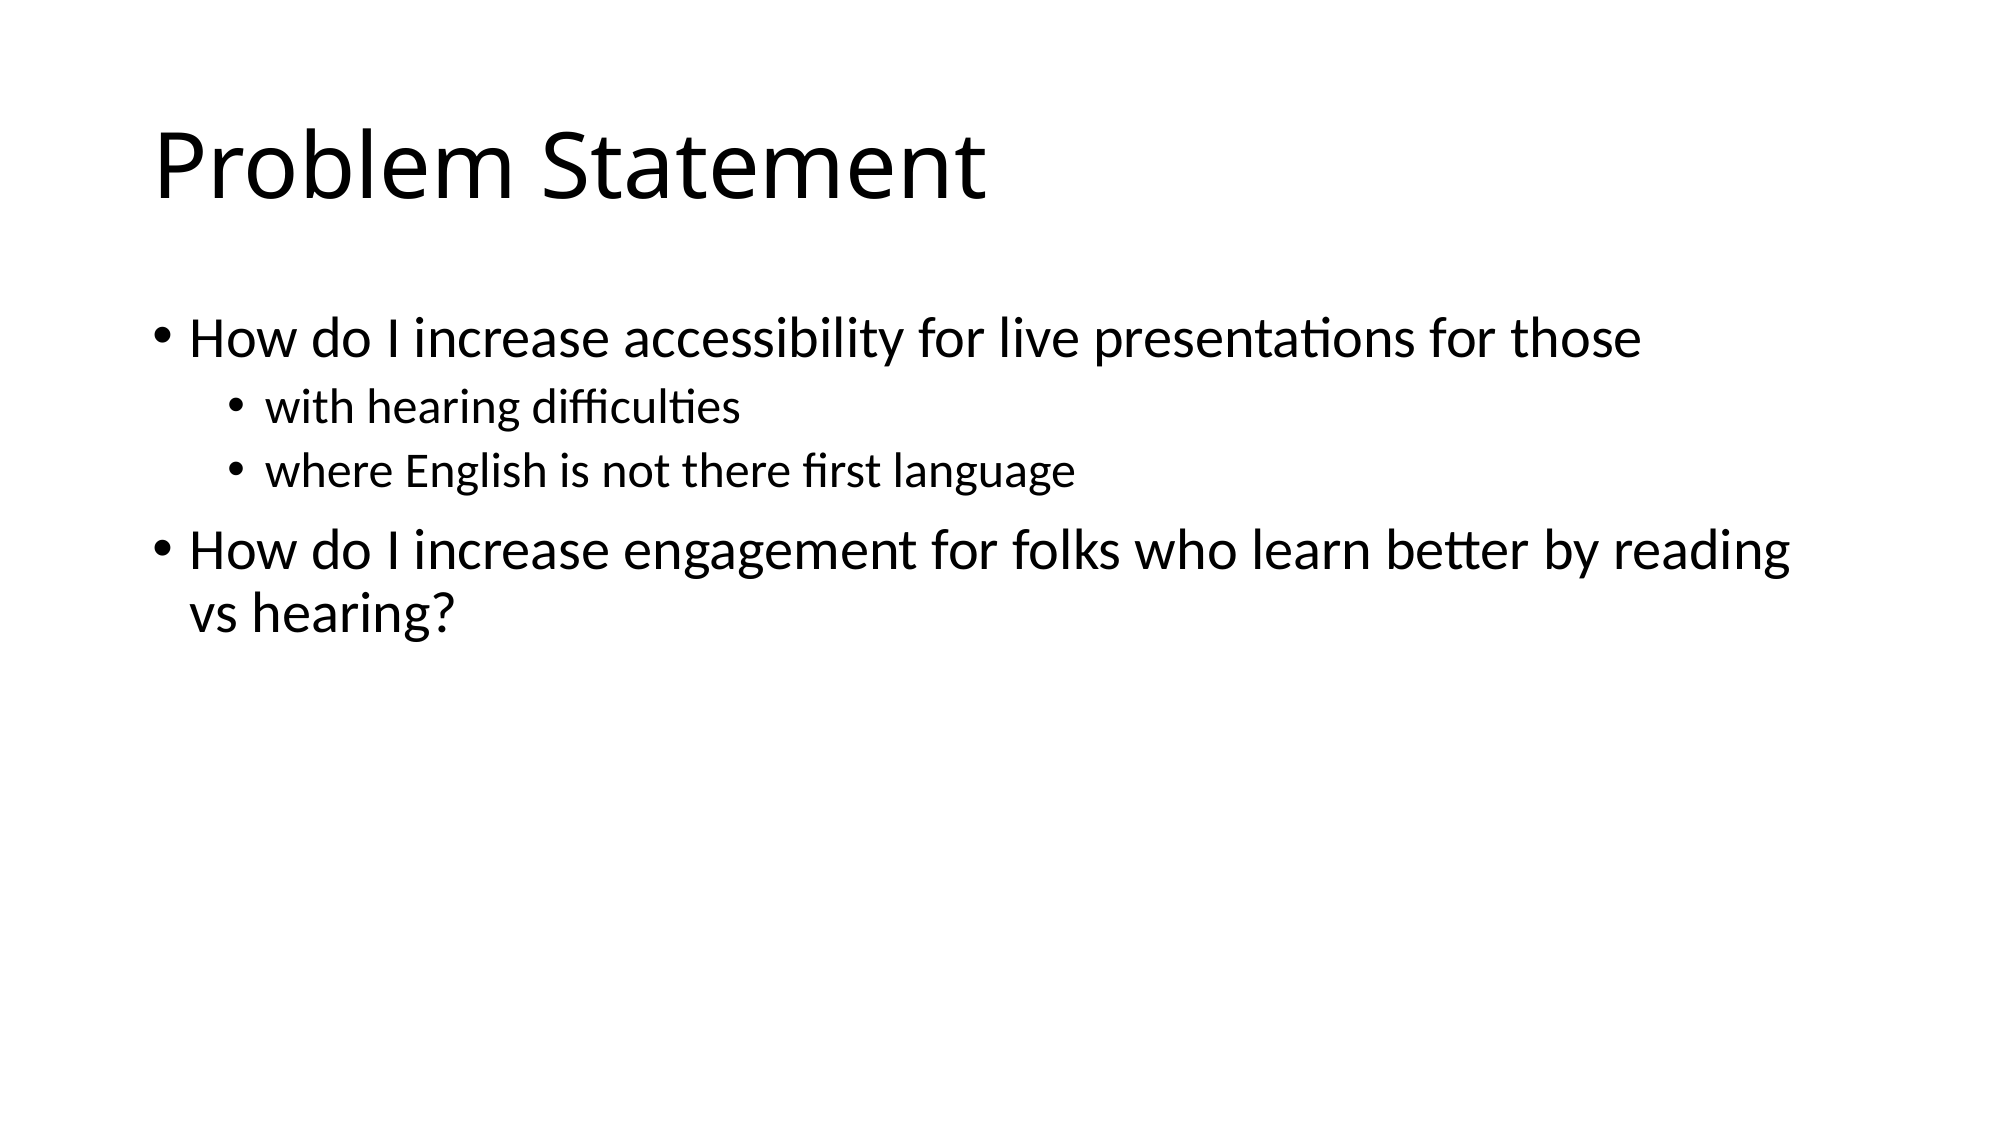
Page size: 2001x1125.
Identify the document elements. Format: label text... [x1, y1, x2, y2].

title Problem Statement [137, 59, 1863, 278]
list How do I increase accessibility for live presentations for those with hearing difficulties where English is not there first language How do I increase engagement for folks who learn better by reading vs hearing? [137, 299, 1863, 1014]
